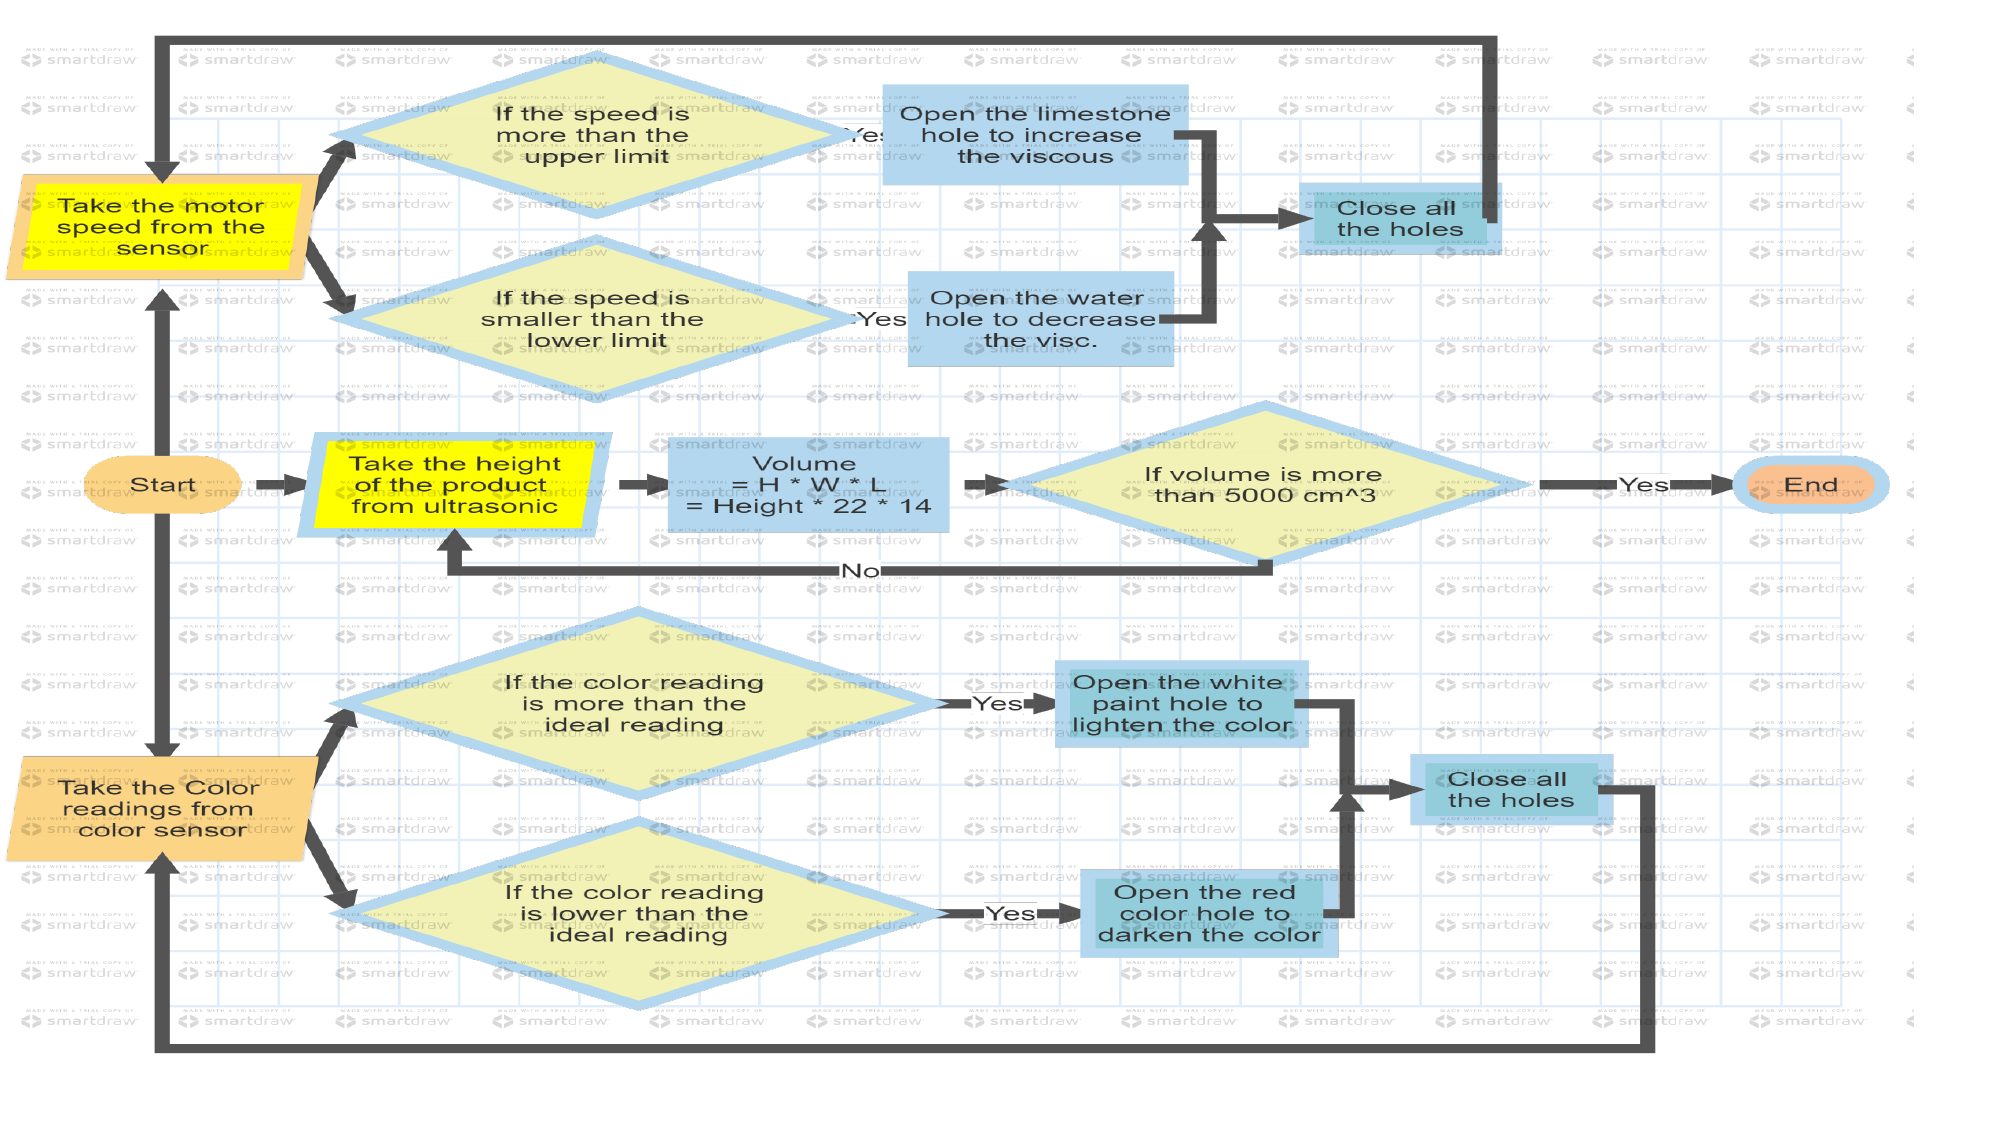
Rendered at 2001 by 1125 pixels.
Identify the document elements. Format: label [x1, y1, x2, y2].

picture [0, 32, 1914, 1059]
